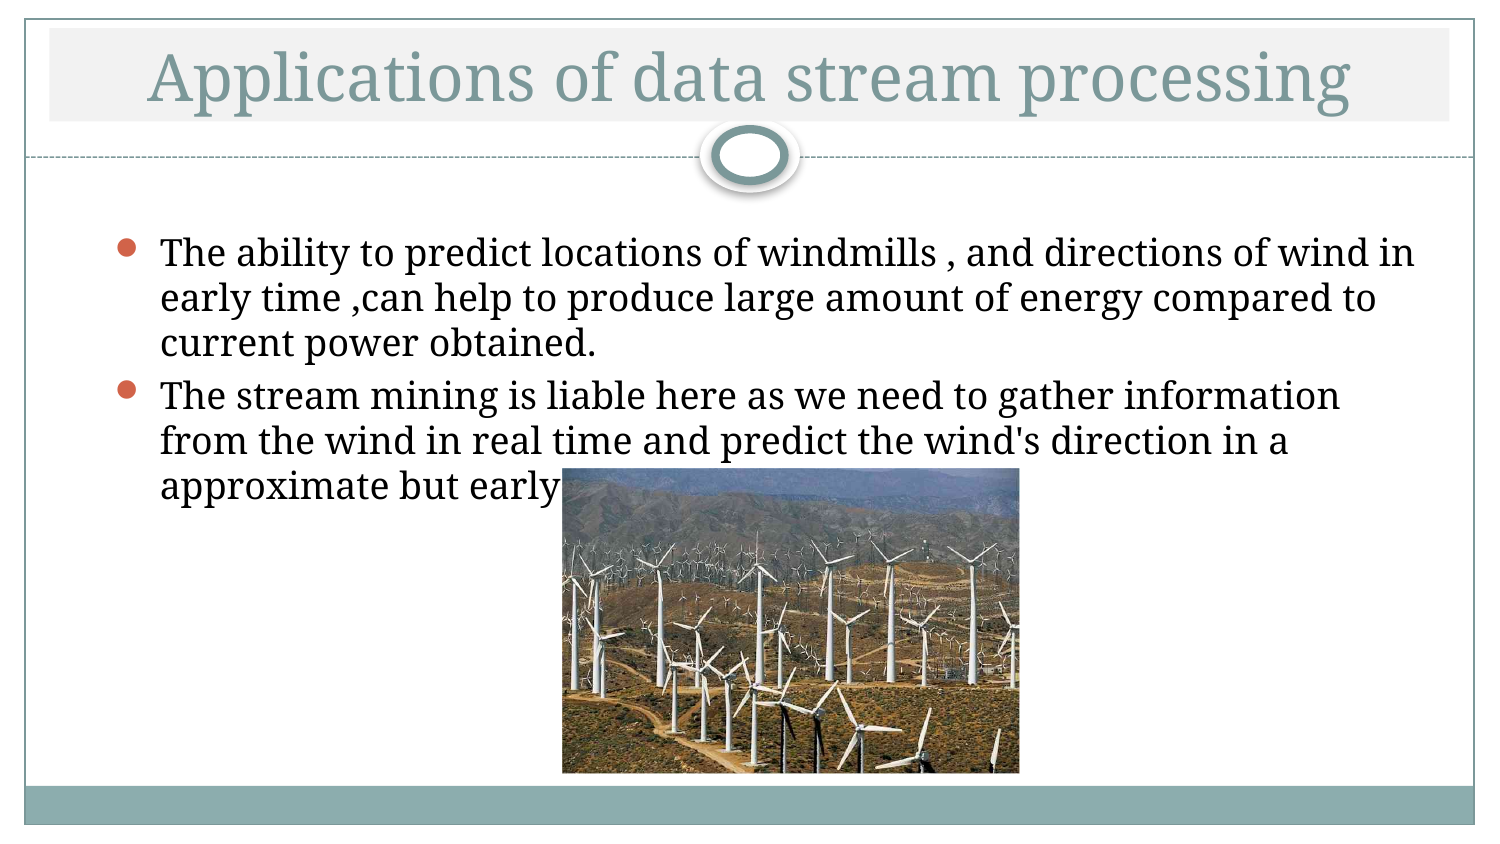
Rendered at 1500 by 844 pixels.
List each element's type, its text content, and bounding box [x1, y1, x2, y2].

title Applications of data stream processing [49, 28, 1450, 122]
list The ability to predict locations of windmills , and directions of wind in early time ,can help to produce large amount of energy compared to current power obtained. The stream mining is liable here as we need to gather information from the wind in real time and predict the wind's direction in a approximate but early time. [99, 221, 1438, 760]
picture [562, 468, 1020, 774]
